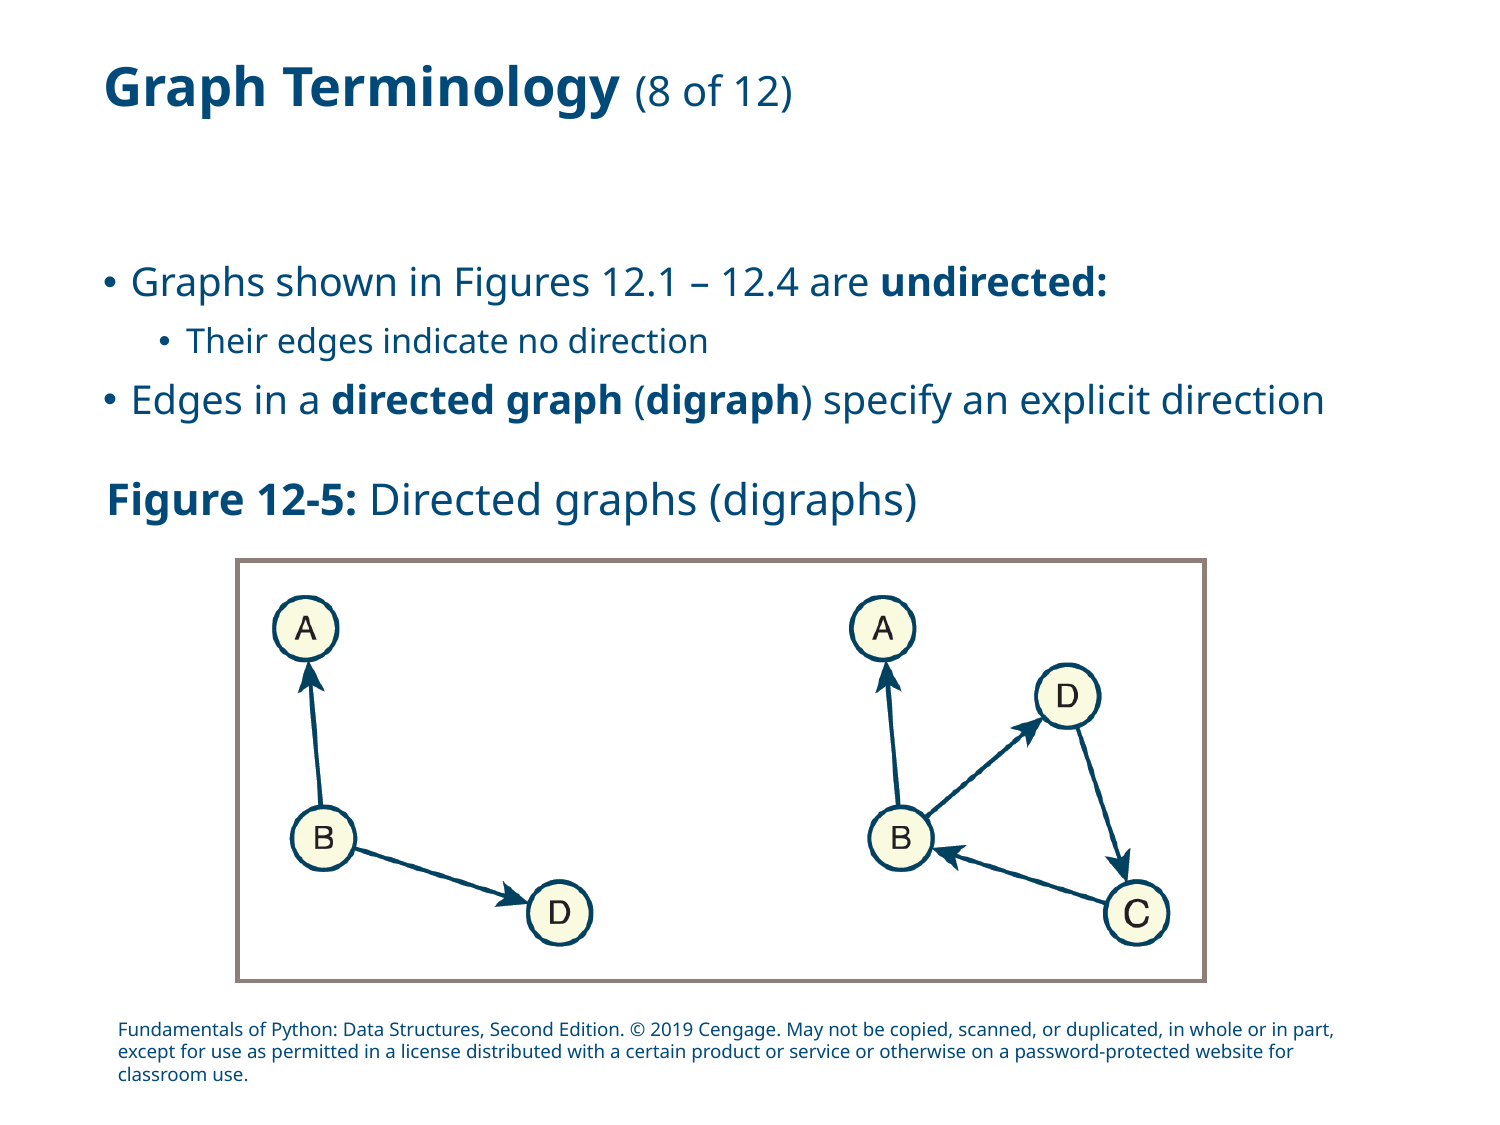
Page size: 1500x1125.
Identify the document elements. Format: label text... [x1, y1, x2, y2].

footer Fundamentals of Python: Data Structures, Second Edition. © 2019 Cengage. May not be copied, scanned, or duplicated, in whole or in part, except for use as permitted in a license distributed with a certain product or service or otherwise on a password-protected website for classroom use. [103, 1009, 1397, 1070]
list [235, 558, 1207, 984]
list Graphs shown in Figures 12.1 – 12.4 are undirected: Their edges indicate no direction Edges in a directed graph (digraph) specify an explicit direction [103, 262, 1397, 450]
list Figure 12-5: Directed graphs (digraphs) [105, 477, 1466, 540]
title Graph Terminology (8 of 12) [103, 59, 1397, 150]
